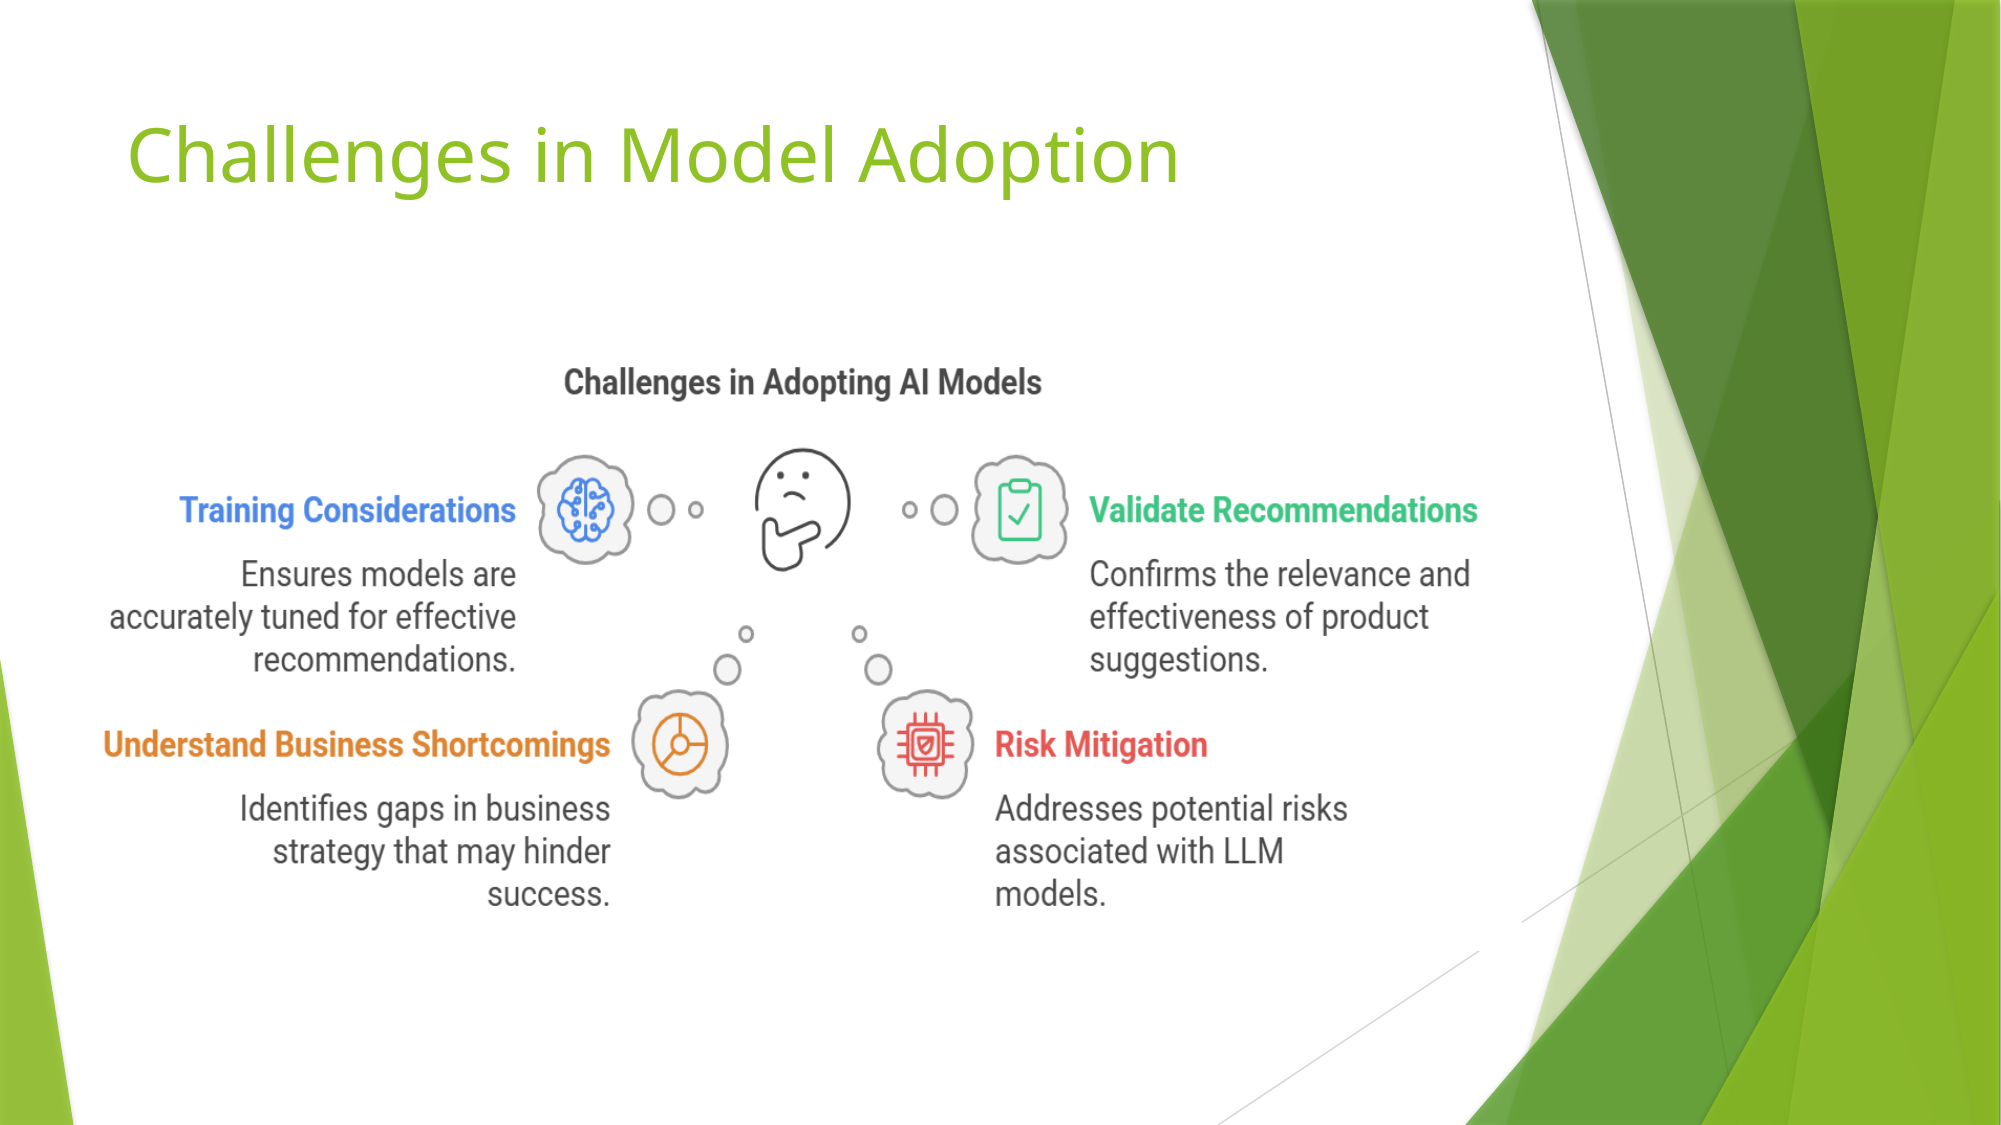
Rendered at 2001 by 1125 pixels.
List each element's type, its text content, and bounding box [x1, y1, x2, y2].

title Challenges in Model Adoption [111, 99, 1522, 294]
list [45, 294, 1522, 951]
